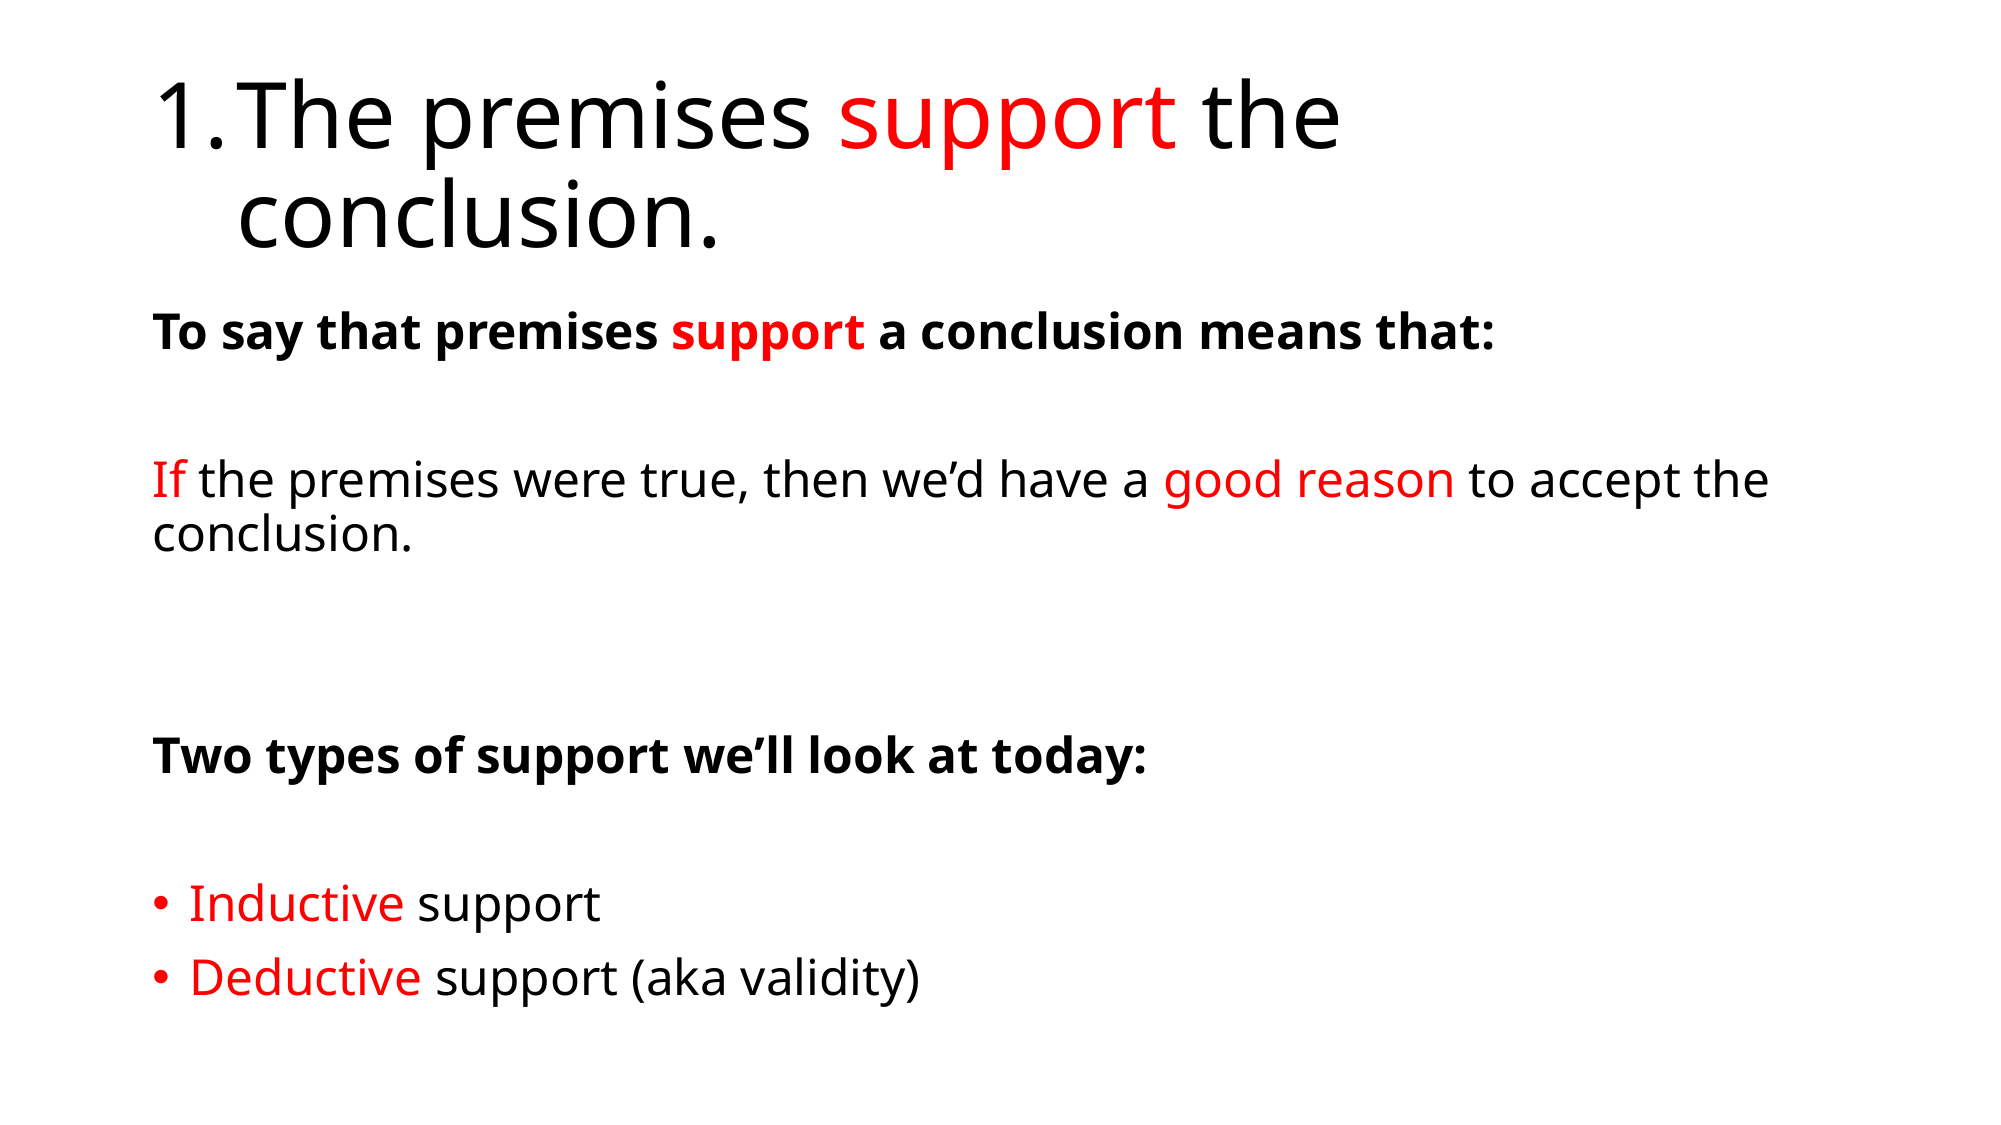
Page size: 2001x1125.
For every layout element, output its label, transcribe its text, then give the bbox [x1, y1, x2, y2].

list To say that premises support a conclusion means that: If the premises were true, then we’d have a good reason to accept the conclusion. Two types of support we’ll look at today: Inductive support Deductive support (aka validity) [137, 299, 1863, 1014]
title The premises support the conclusion. [137, 59, 1863, 278]
